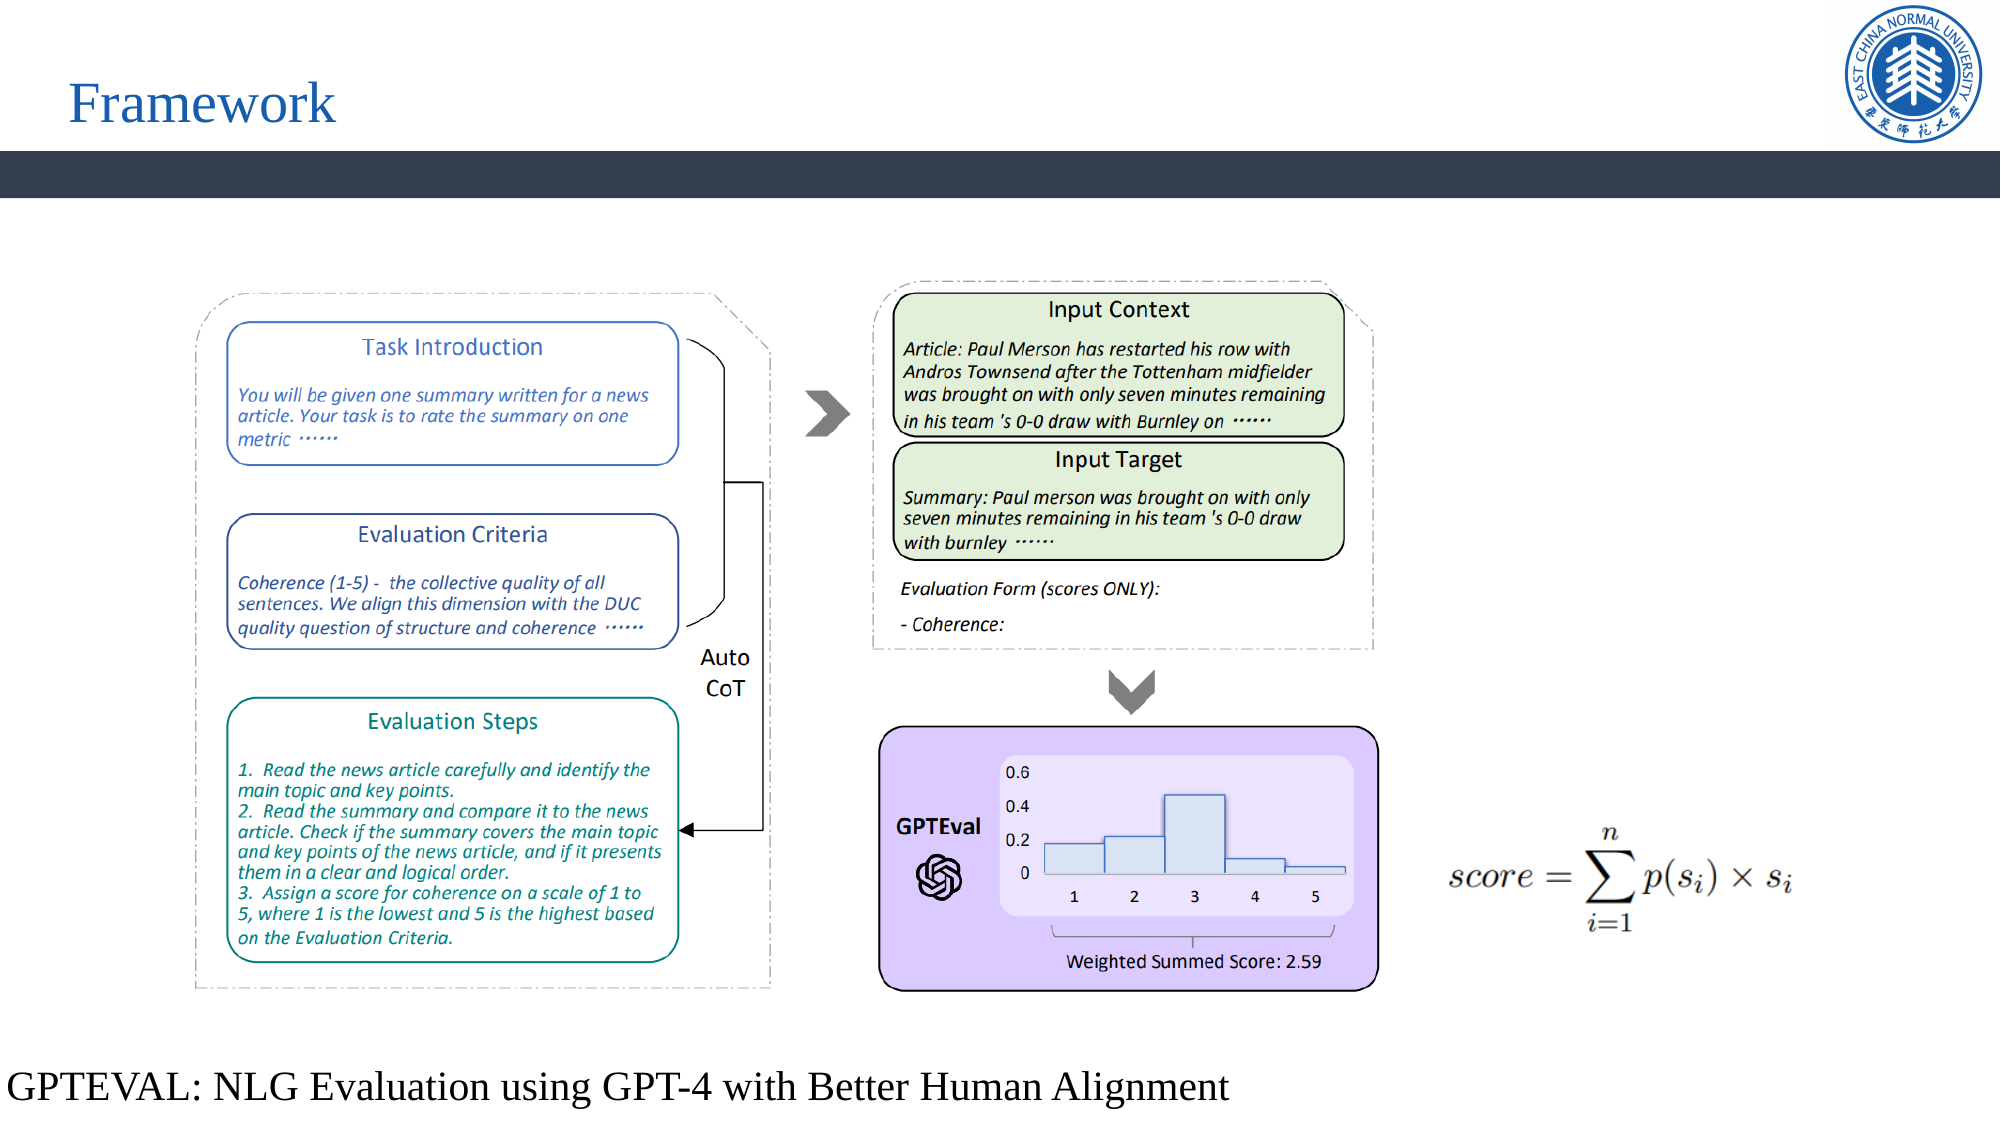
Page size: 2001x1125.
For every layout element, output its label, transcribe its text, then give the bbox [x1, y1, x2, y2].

text_box Framework [53, 57, 471, 142]
picture [1825, 0, 2000, 152]
text_box GPTEVAL: NLG Evaluation using GPT-4 with Better Human Alignment [0, 1051, 1357, 1117]
picture [162, 232, 1838, 1018]
text_box [0, 151, 2000, 199]
